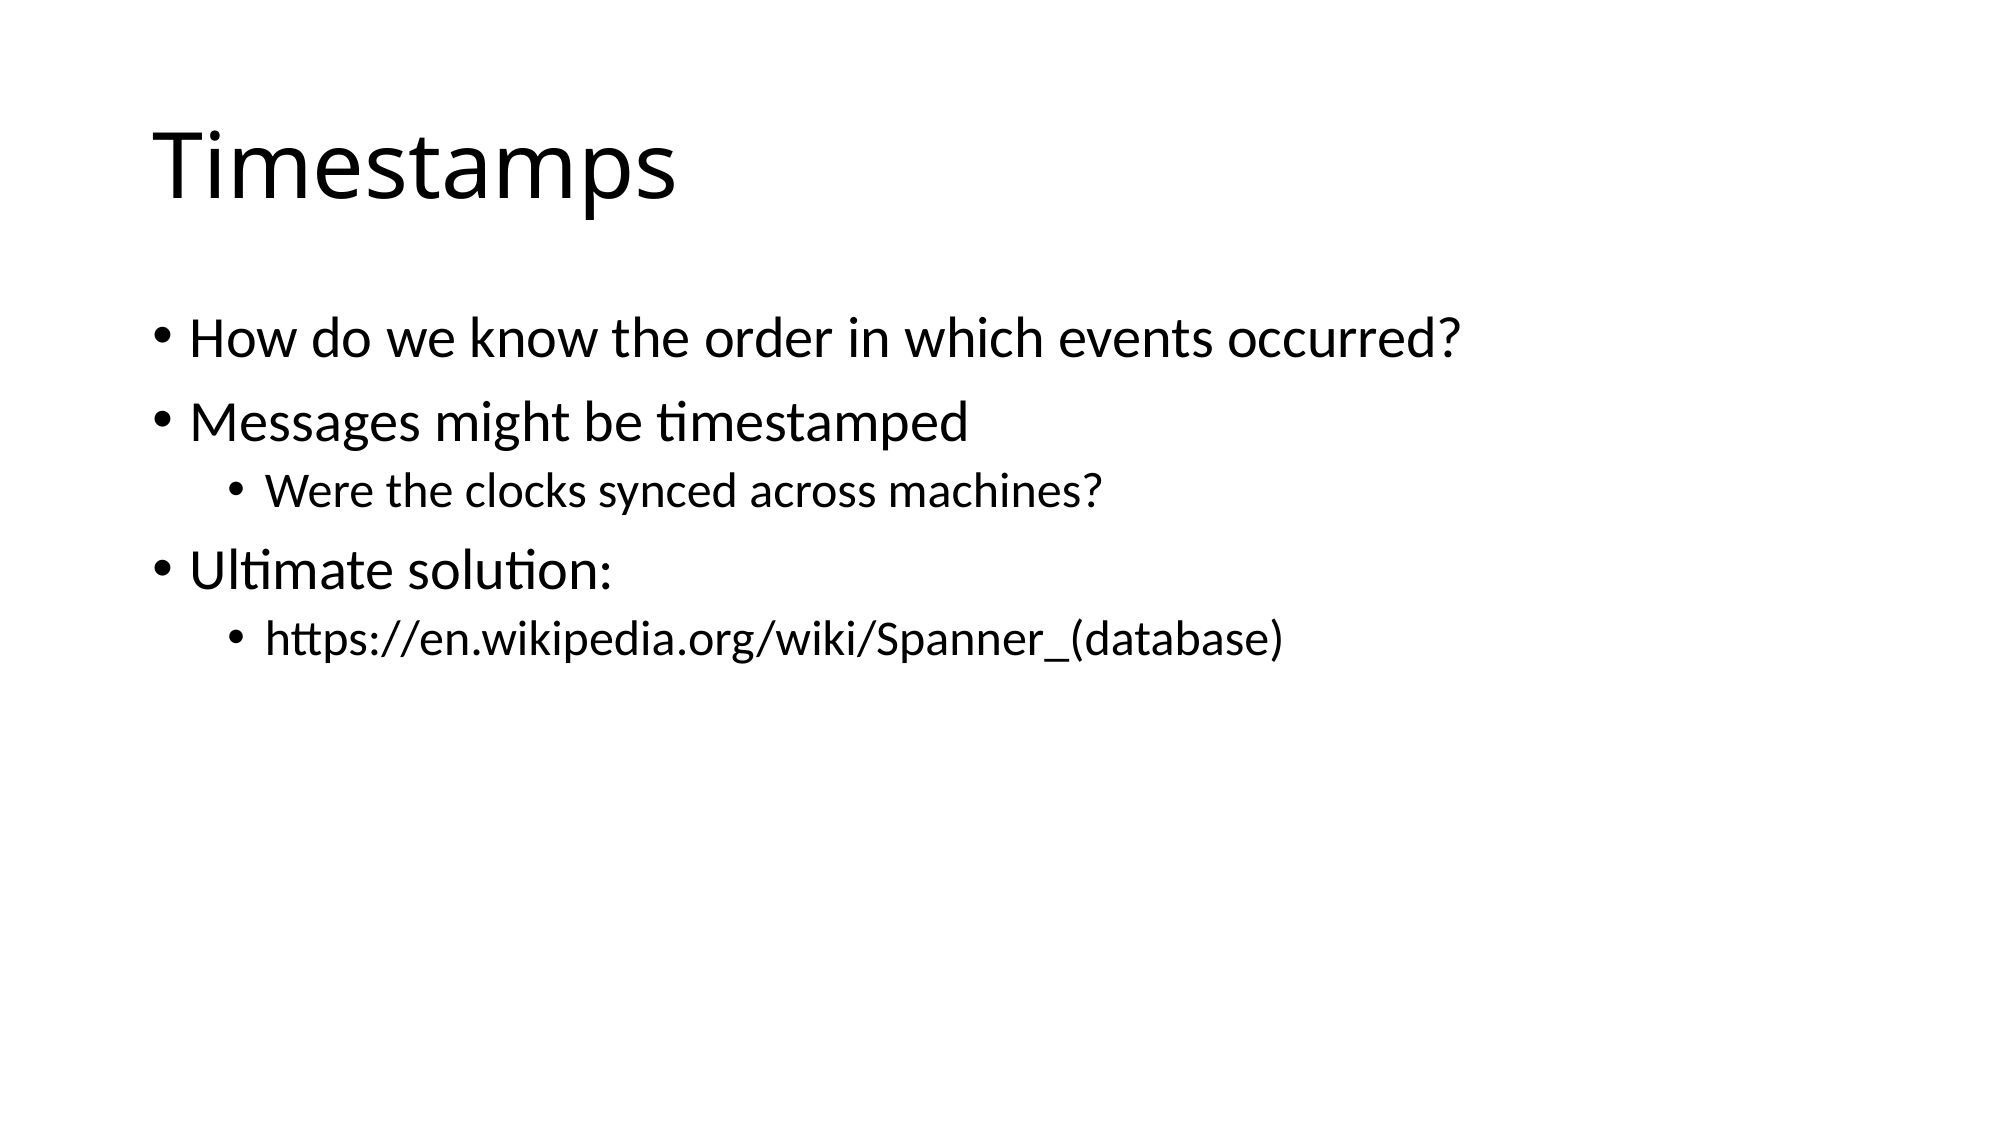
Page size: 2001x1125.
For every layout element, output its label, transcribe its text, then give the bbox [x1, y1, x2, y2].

title Timestamps [137, 59, 1863, 278]
list How do we know the order in which events occurred? Messages might be timestamped Were the clocks synced across machines? Ultimate solution: https://en.wikipedia.org/wiki/Spanner_(database) [137, 299, 1863, 1014]
